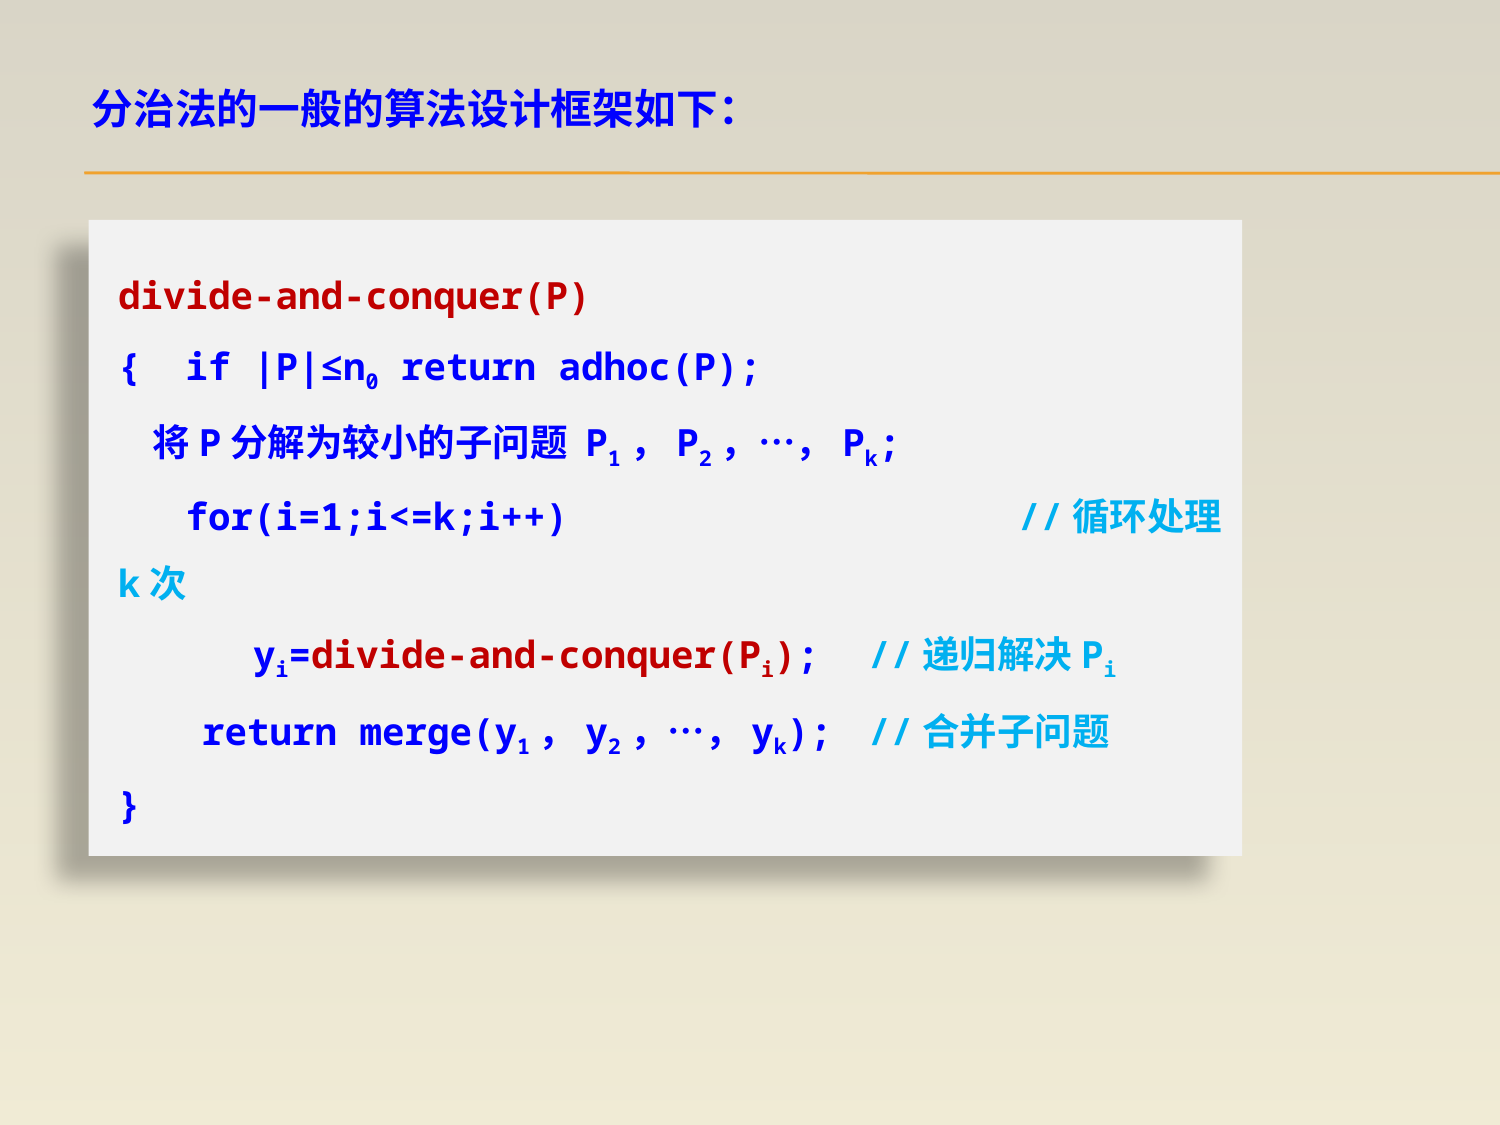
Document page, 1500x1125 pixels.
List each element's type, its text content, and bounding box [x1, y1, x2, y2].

text_box 分治法的一般的算法设计框架如下： [76, 75, 856, 140]
text_box divide-and-conquer(P) { if |P|≤n0 return adhoc(P); 将P分解为较小的子问题 P1，P2，…，Pk; for(i=1;i<=k;i++) //循环处理k次 yi=divide-and-conquer(Pi); //递归解决Pi return merge(y1，y2，…，yk); //合并子问题 } [88, 219, 1243, 857]
